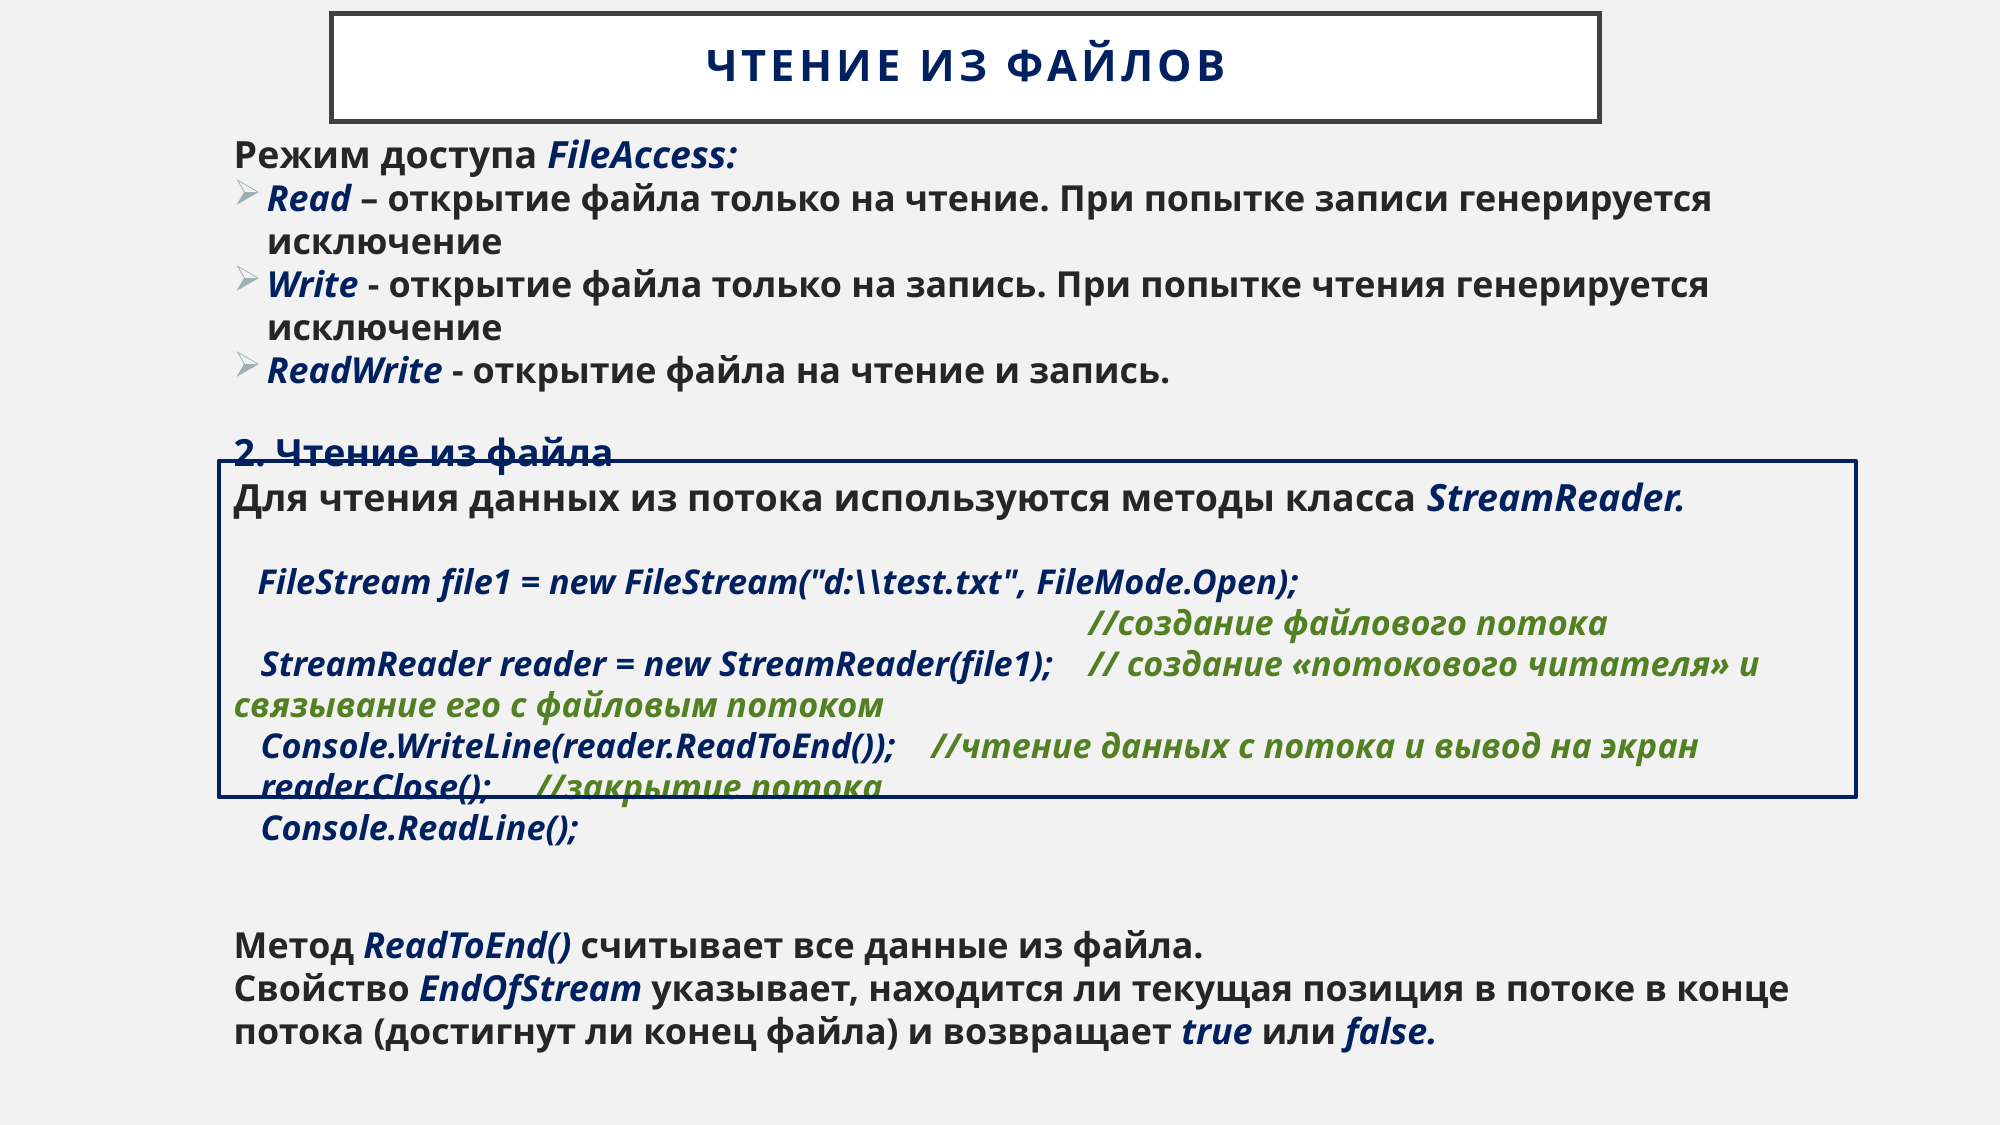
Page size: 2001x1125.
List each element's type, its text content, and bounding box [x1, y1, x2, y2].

text_box [218, 460, 1857, 798]
title ЧТЕНИЕ ИЗ ФАЙЛОВ [329, 11, 1602, 124]
list Режим доступа FileAccess: Read – открытие файла только на чтение. При попытке записи генерируется исключение Write - открытие файла только на запись. При попытке чтения генерируется исключение ReadWrite - открытие файла на чтение и запись. 2. Чтение из файла Для чтения данных из потока используются методы класса StreamReader. FileStream file1 = new FileStream("d:\\test.txt", FileMode.Open); //создание файлового потока StreamReader reader = new StreamReader(file1); // создание «потокового читателя» и связывание его с файловым потоком Console.WriteLine(reader.ReadToEnd()); //чтение данных с потока и вывод на экран reader.Close(); //закрытие потока Console.ReadLine(); Метод ReadToEnd() считывает все данные из файла. Свойство EndOfStream указывает, находится ли текущая позиция в потоке в конце потока (достигнут ли конец файла) и возвращает true или false. [218, 123, 1876, 1109]
